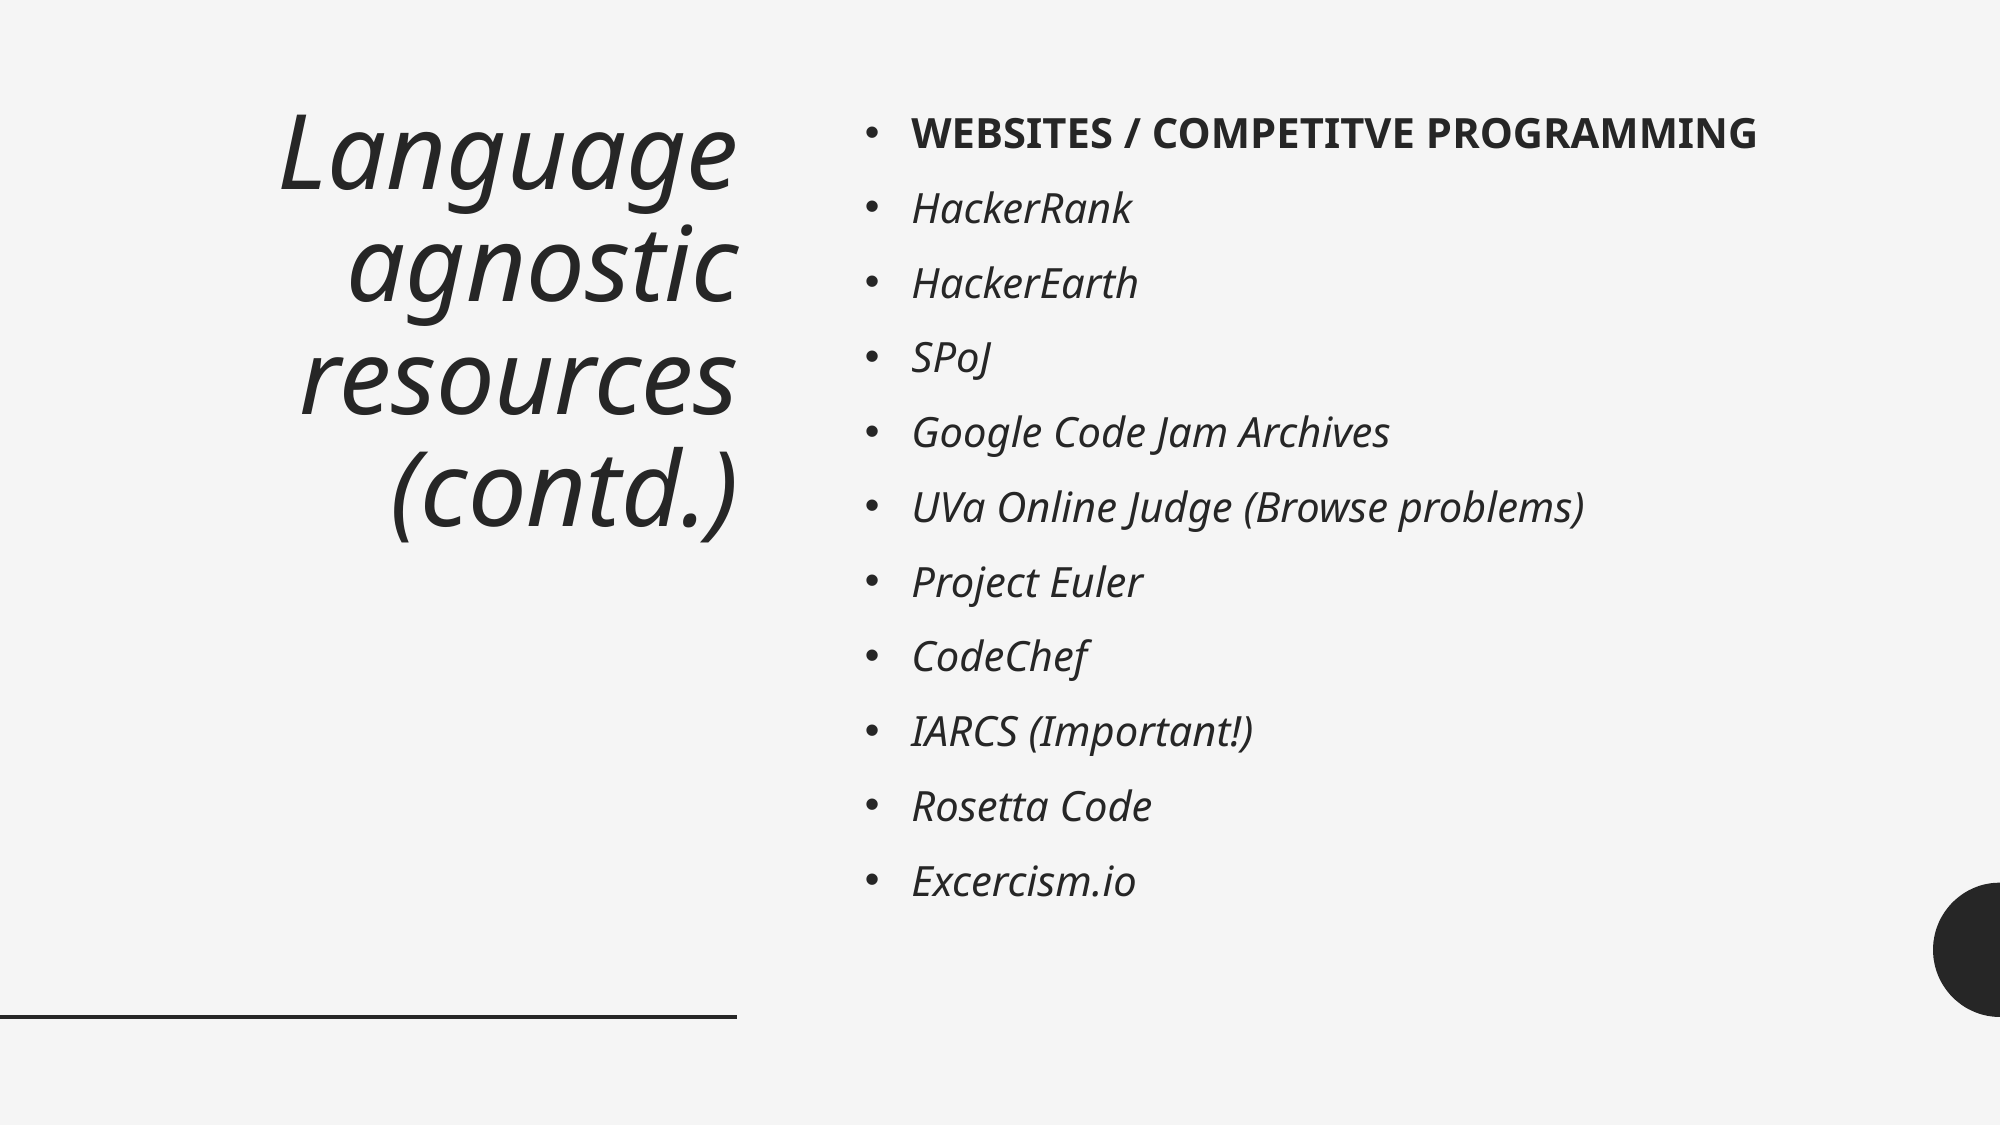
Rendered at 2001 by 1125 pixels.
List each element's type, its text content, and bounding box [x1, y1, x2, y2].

title Language agnostic resources (contd.) [125, 91, 754, 905]
list WEBSITES / COMPETITVE PROGRAMMING HackerRank HackerEarth SPoJ Google Code Jam Archives UVa Online Judge (Browse problems) Project Euler CodeChef IARCS (Important!) Rosetta Code Excercism.io [849, 93, 1875, 1022]
